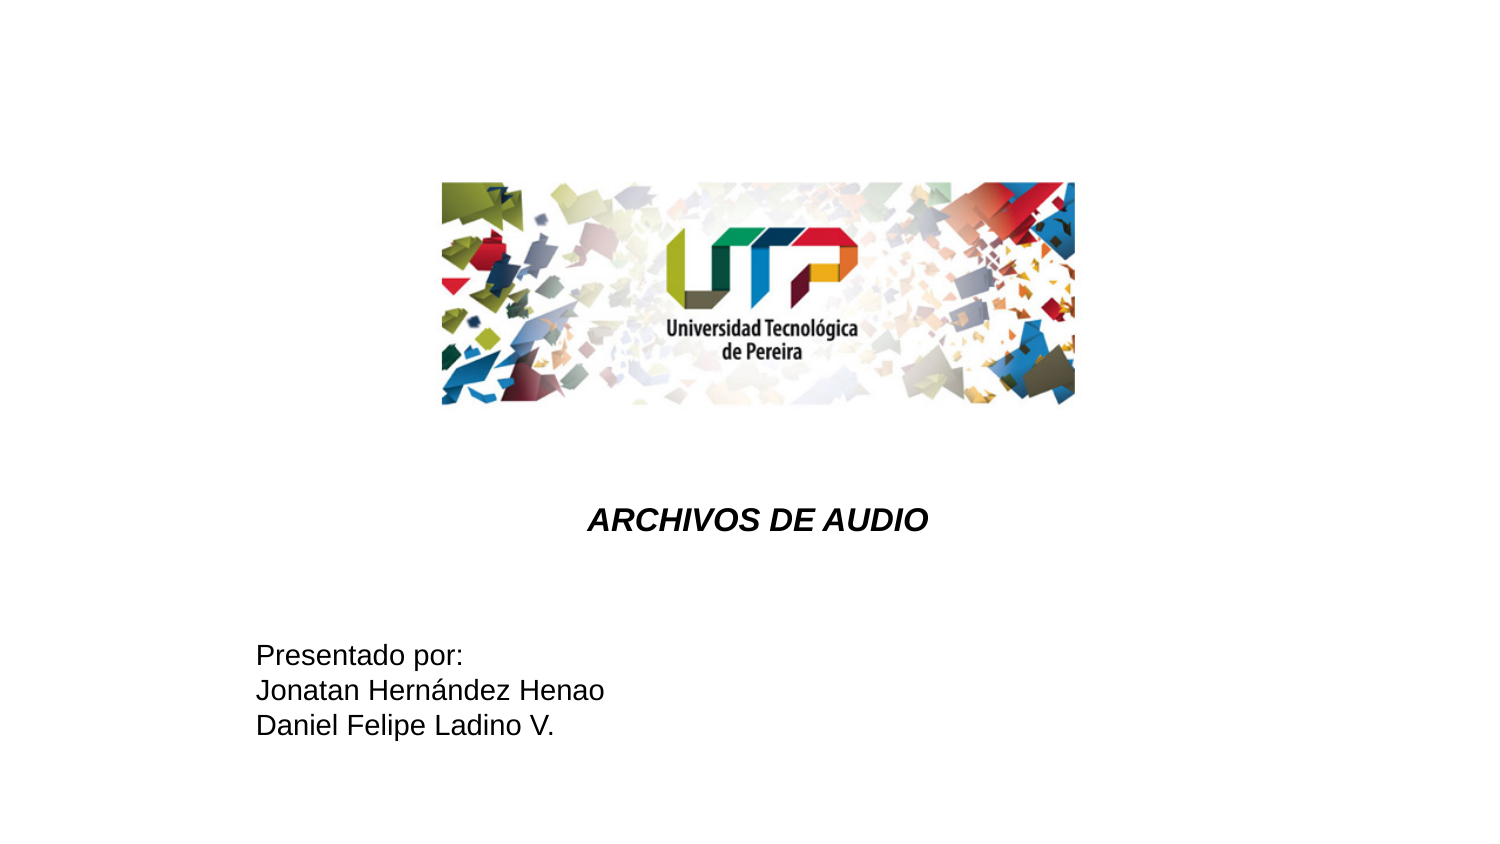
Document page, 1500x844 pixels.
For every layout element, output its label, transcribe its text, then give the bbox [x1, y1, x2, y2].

picture [435, 173, 1082, 415]
text_box ARCHIVOS DE AUDIO [572, 491, 944, 546]
text_box Presentado por: Jonatan Hernández Henao Daniel Felipe Ladino V. [241, 628, 621, 749]
